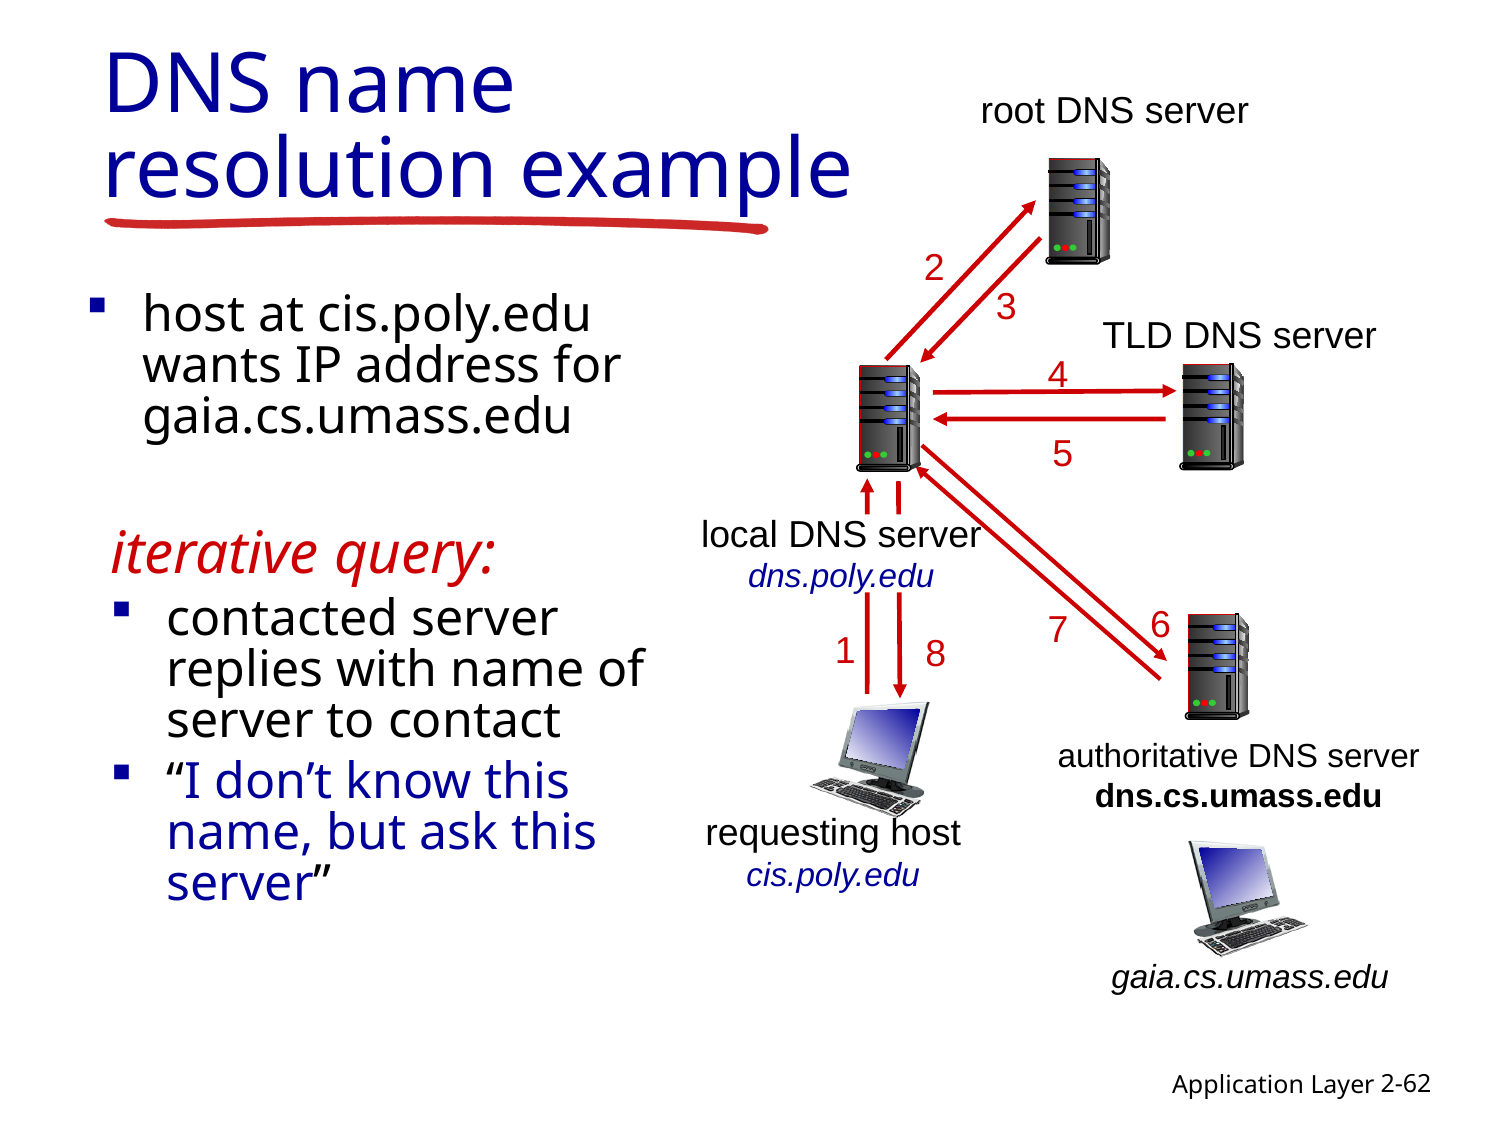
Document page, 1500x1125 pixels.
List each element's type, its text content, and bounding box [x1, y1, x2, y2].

slide_number 2-62 [1365, 1059, 1477, 1106]
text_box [1185, 834, 1338, 966]
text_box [1185, 613, 1250, 720]
picture [101, 210, 777, 240]
text_box 8 [910, 621, 962, 682]
text_box [920, 300, 980, 363]
text_box 6 [1135, 592, 1186, 653]
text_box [781, 696, 934, 828]
text_box 2 [909, 235, 960, 296]
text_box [685, 501, 998, 603]
title DNS name resolution example [87, 35, 893, 224]
text_box root DNS server [950, 78, 1280, 139]
text_box [960, 200, 1036, 282]
text_box [1083, 384, 1174, 398]
text_box requesting host cis.poly.edu [690, 800, 977, 901]
text_box 3 [980, 274, 1032, 335]
text_box [861, 480, 874, 500]
text_box 4 [1032, 342, 1083, 402]
text_box [932, 412, 1166, 426]
text_box 5 [1037, 422, 1088, 482]
text_box [893, 610, 907, 694]
text_box TLD DNS server [1074, 303, 1405, 364]
text_box 7 [1032, 597, 1083, 658]
list host at cis.poly.edu wants IP address for gaia.cs.umass.edu [70, 283, 656, 1046]
text_box gaia.cs.umass.edu [1096, 947, 1405, 1002]
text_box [856, 365, 922, 472]
footer Application Layer [914, 1060, 1391, 1109]
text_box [1045, 158, 1111, 265]
text_box [1002, 515, 1167, 661]
text_box 1 [820, 618, 871, 679]
text_box iterative query: contacted server replies with name of server to contact “I don’t know this name, but ask this server” [95, 507, 667, 937]
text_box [1179, 363, 1245, 470]
text_box authoritative DNS server dns.cs.umass.edu [1042, 726, 1436, 822]
